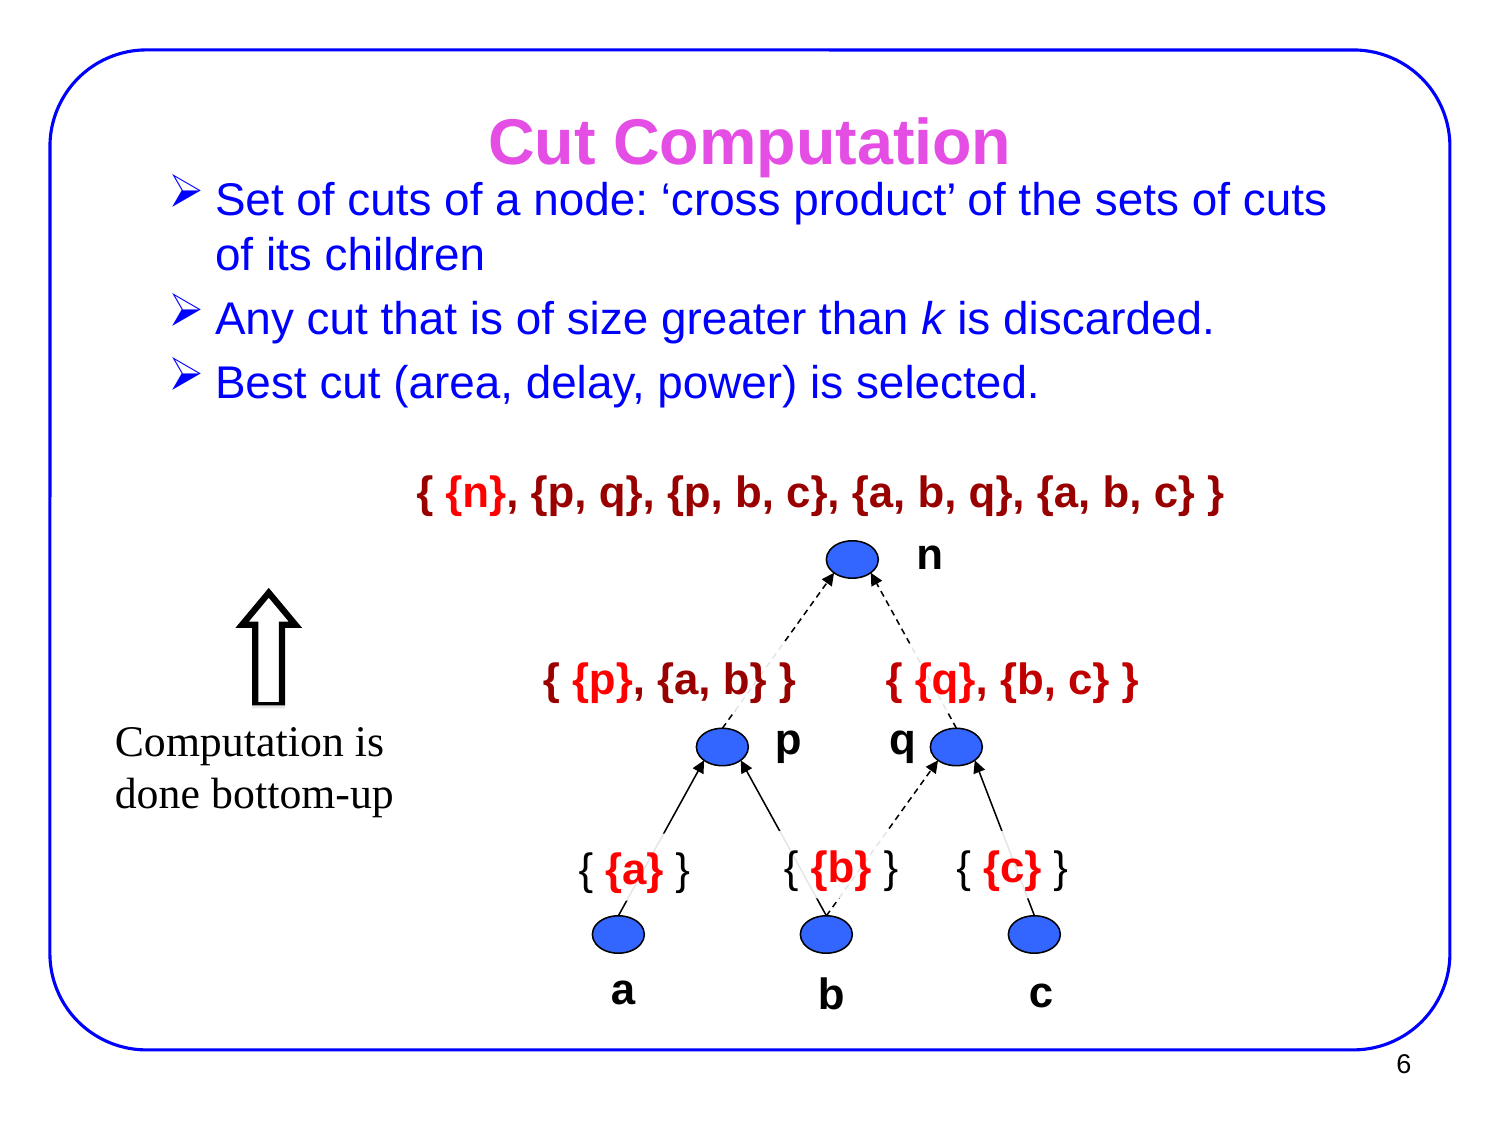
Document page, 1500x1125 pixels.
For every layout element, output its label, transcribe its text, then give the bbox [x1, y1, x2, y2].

slide_number 6 [1074, 1024, 1426, 1101]
text_box Set of cuts of a node: ‘cross product’ of the sets of cuts of its children Any cut that is of size greater than k is discarded. Best cut (area, delay, power) is selected. [76, 160, 1352, 394]
title Cut Computation [75, 45, 1425, 233]
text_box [401, 455, 1306, 1026]
text_box Computation is done bottom-up [99, 705, 401, 826]
text_box [242, 592, 296, 705]
